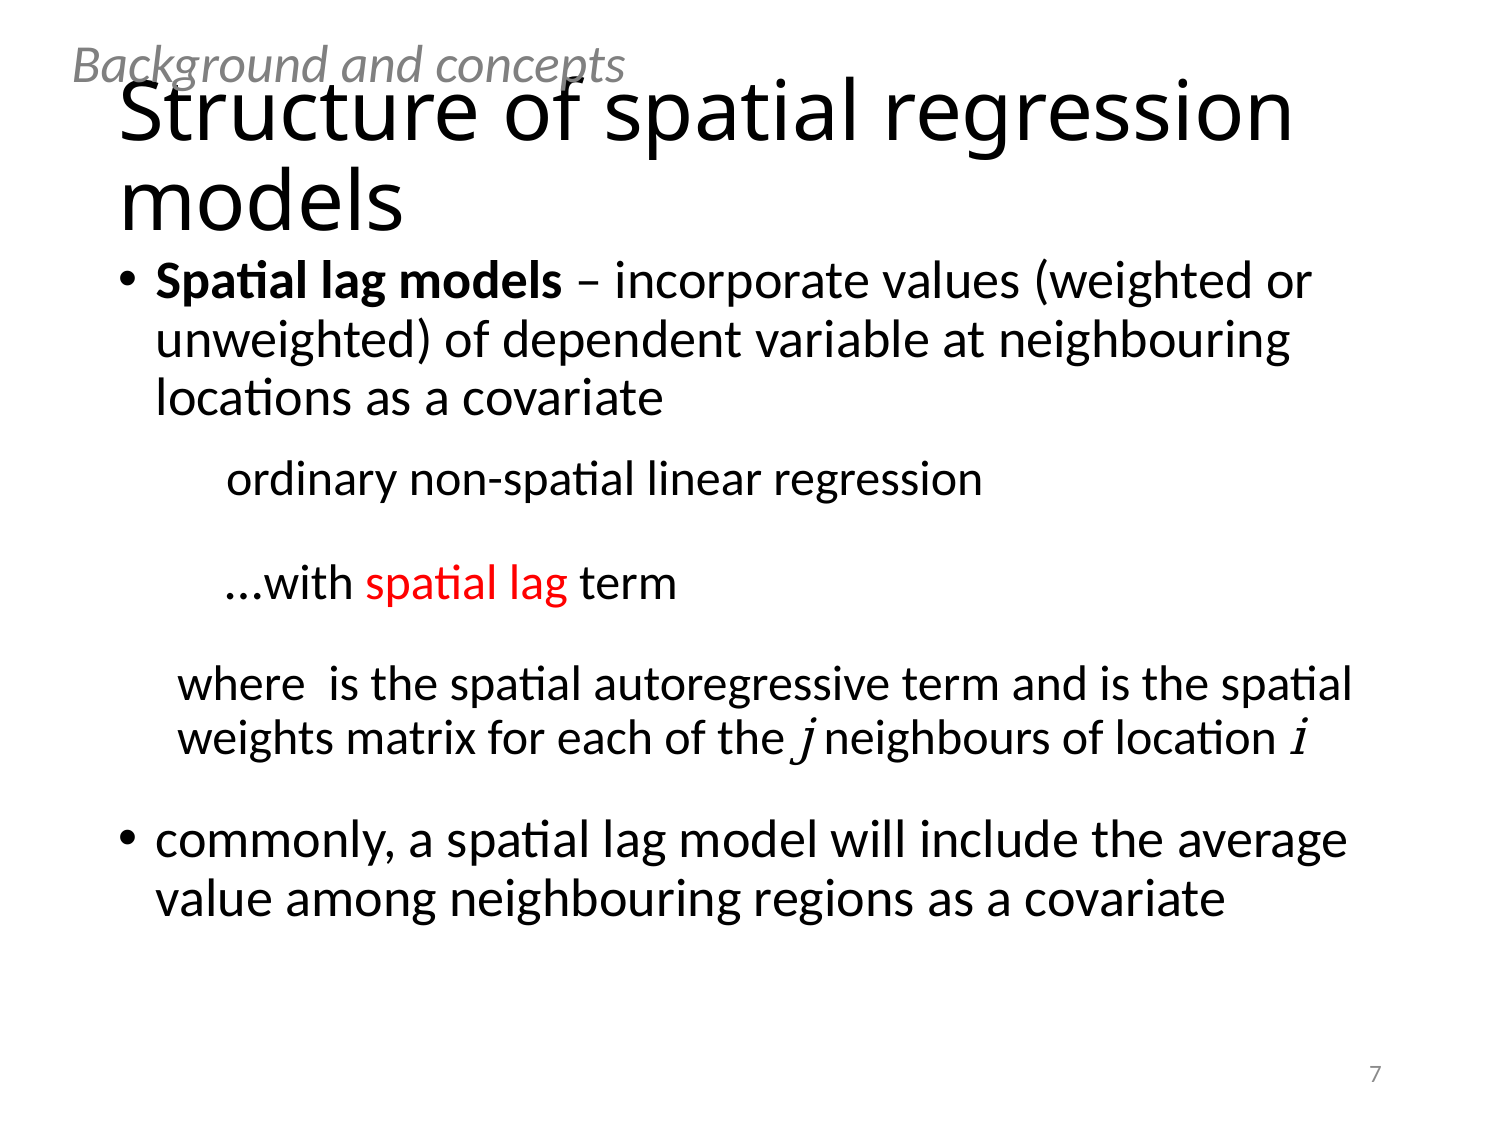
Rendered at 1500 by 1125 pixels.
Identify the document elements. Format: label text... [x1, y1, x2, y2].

title Structure of spatial regression models [103, 73, 1397, 245]
list Background and concepts [56, 28, 642, 108]
slide_number 7 [1059, 1042, 1397, 1103]
